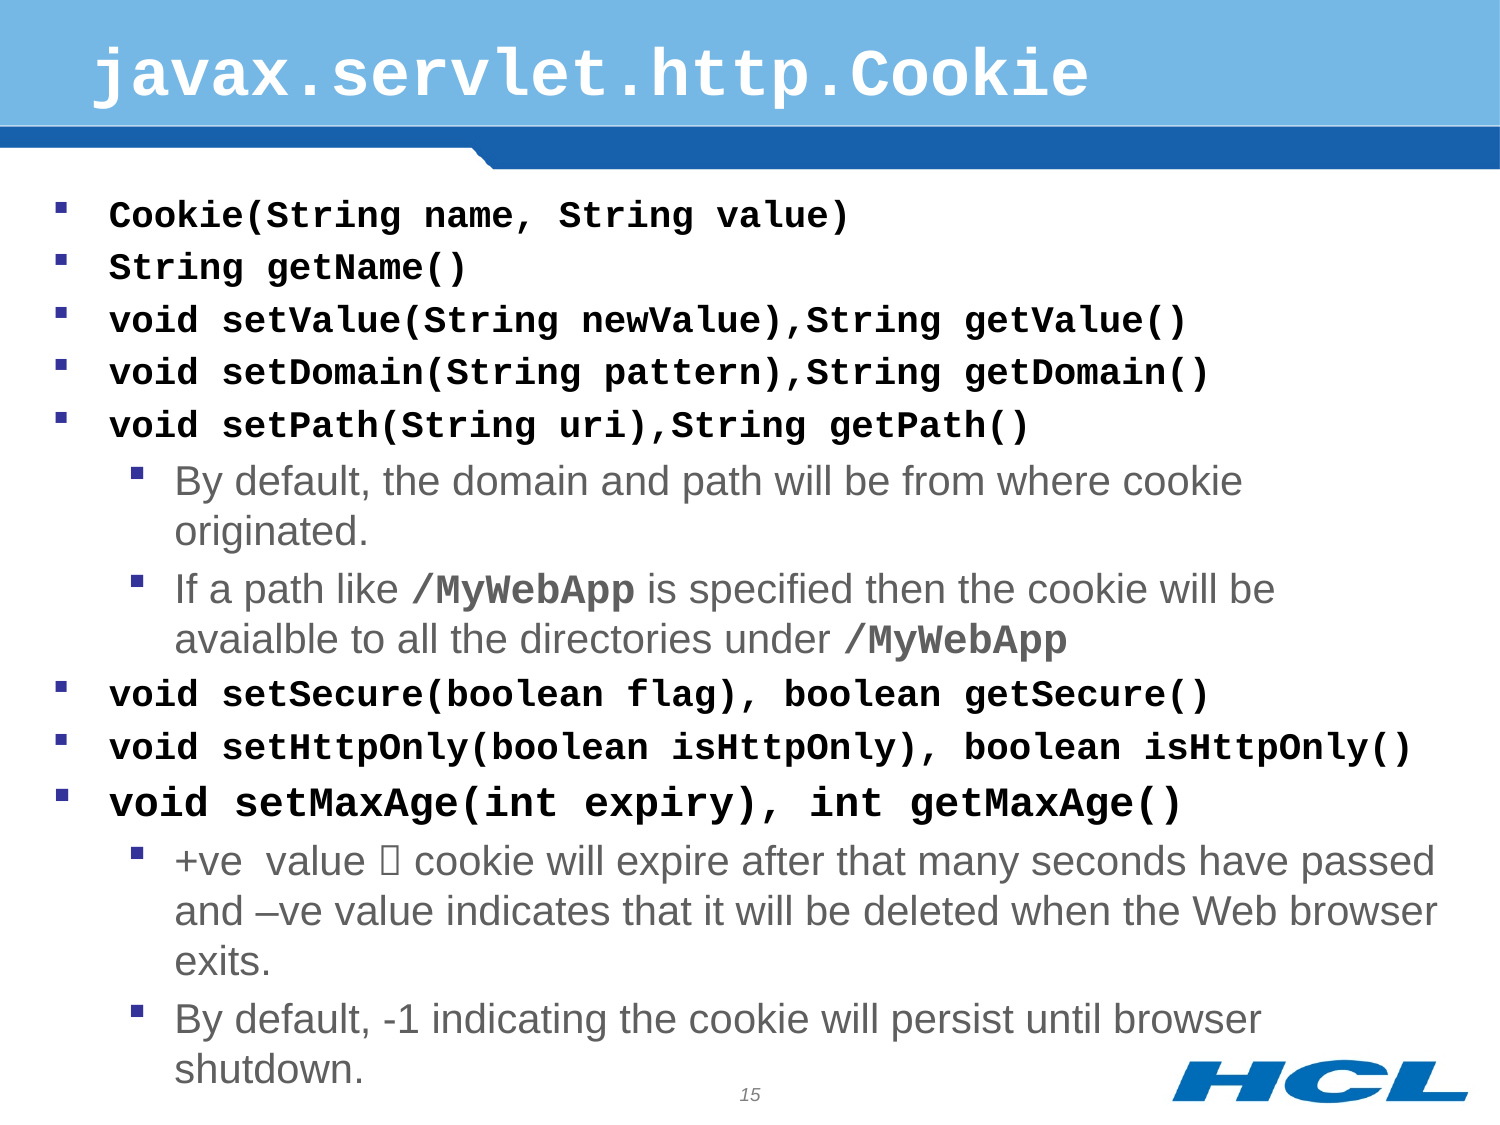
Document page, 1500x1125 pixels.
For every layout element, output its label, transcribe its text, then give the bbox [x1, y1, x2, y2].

title javax.servlet.http.Cookie [74, 0, 1426, 138]
picture [0, 0, 1500, 188]
list Cookie(String name, String value) String getName() void setValue(String newValue),String getValue() void setDomain(String pattern),String getDomain() void setPath(String uri),String getPath() By default, the domain and path will be from where cookie originated. If a path like /MyWebApp is specified then the cookie will be avaialble to all the directories under /MyWebApp void setSecure(boolean flag), boolean getSecure() void setHttpOnly(boolean isHttpOnly), boolean isHttpOnly() void setMaxAge(int expiry), int getMaxAge() +ve value  cookie will expire after that many seconds have passed and –ve value indicates that it will be deleted when the Web browser exits. By default, -1 indicating the cookie will persist until browser shutdown. [37, 182, 1463, 926]
slide_number 15 [574, 1074, 926, 1115]
picture [1140, 1050, 1500, 1109]
